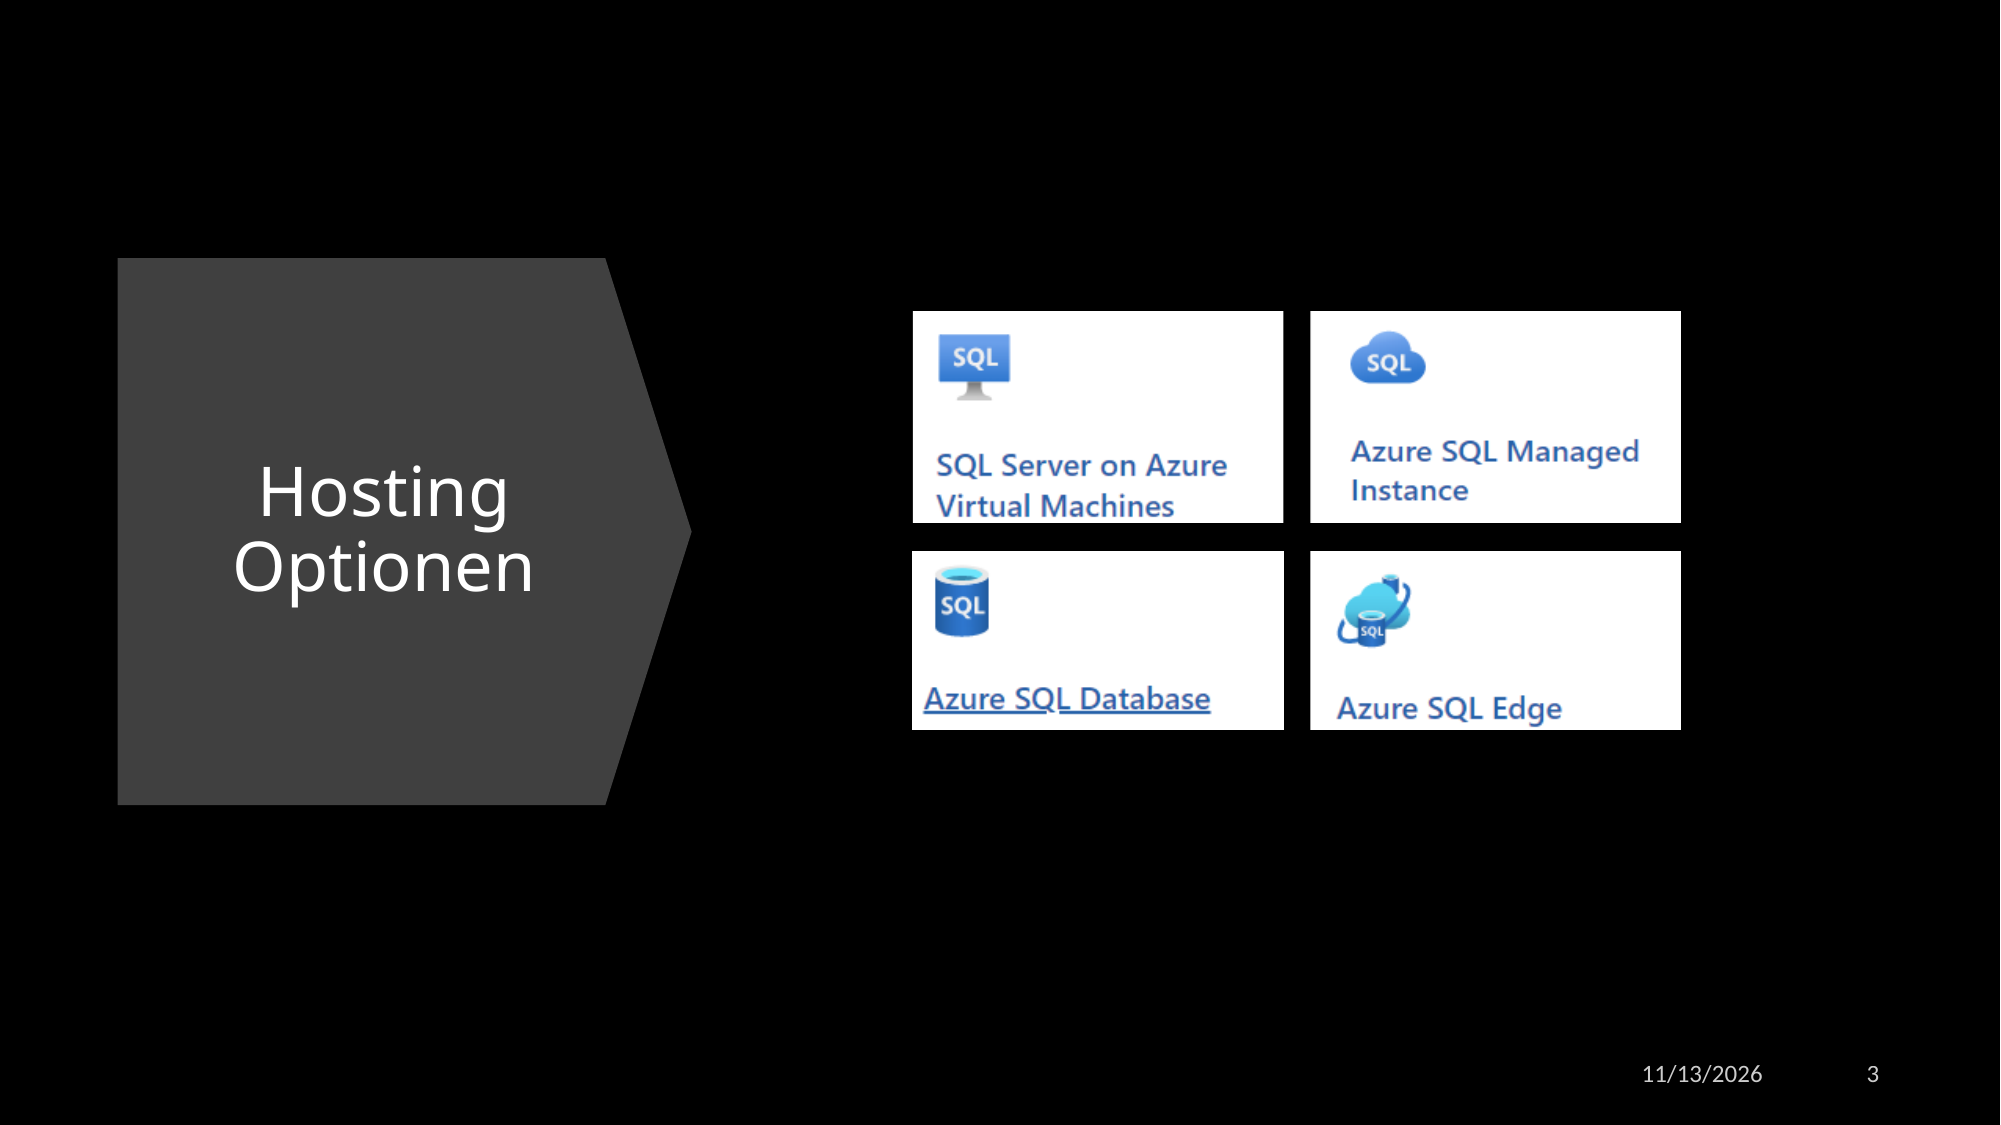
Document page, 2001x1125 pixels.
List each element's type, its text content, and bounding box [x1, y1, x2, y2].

picture [1310, 311, 1681, 523]
picture [912, 551, 1284, 730]
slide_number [1450, 1042, 1779, 1103]
picture [1310, 551, 1681, 730]
title Hosting Optionen [168, 322, 601, 741]
text_box [116, 257, 693, 807]
picture [912, 311, 1284, 523]
slide_number 3 [1810, 1042, 1895, 1103]
